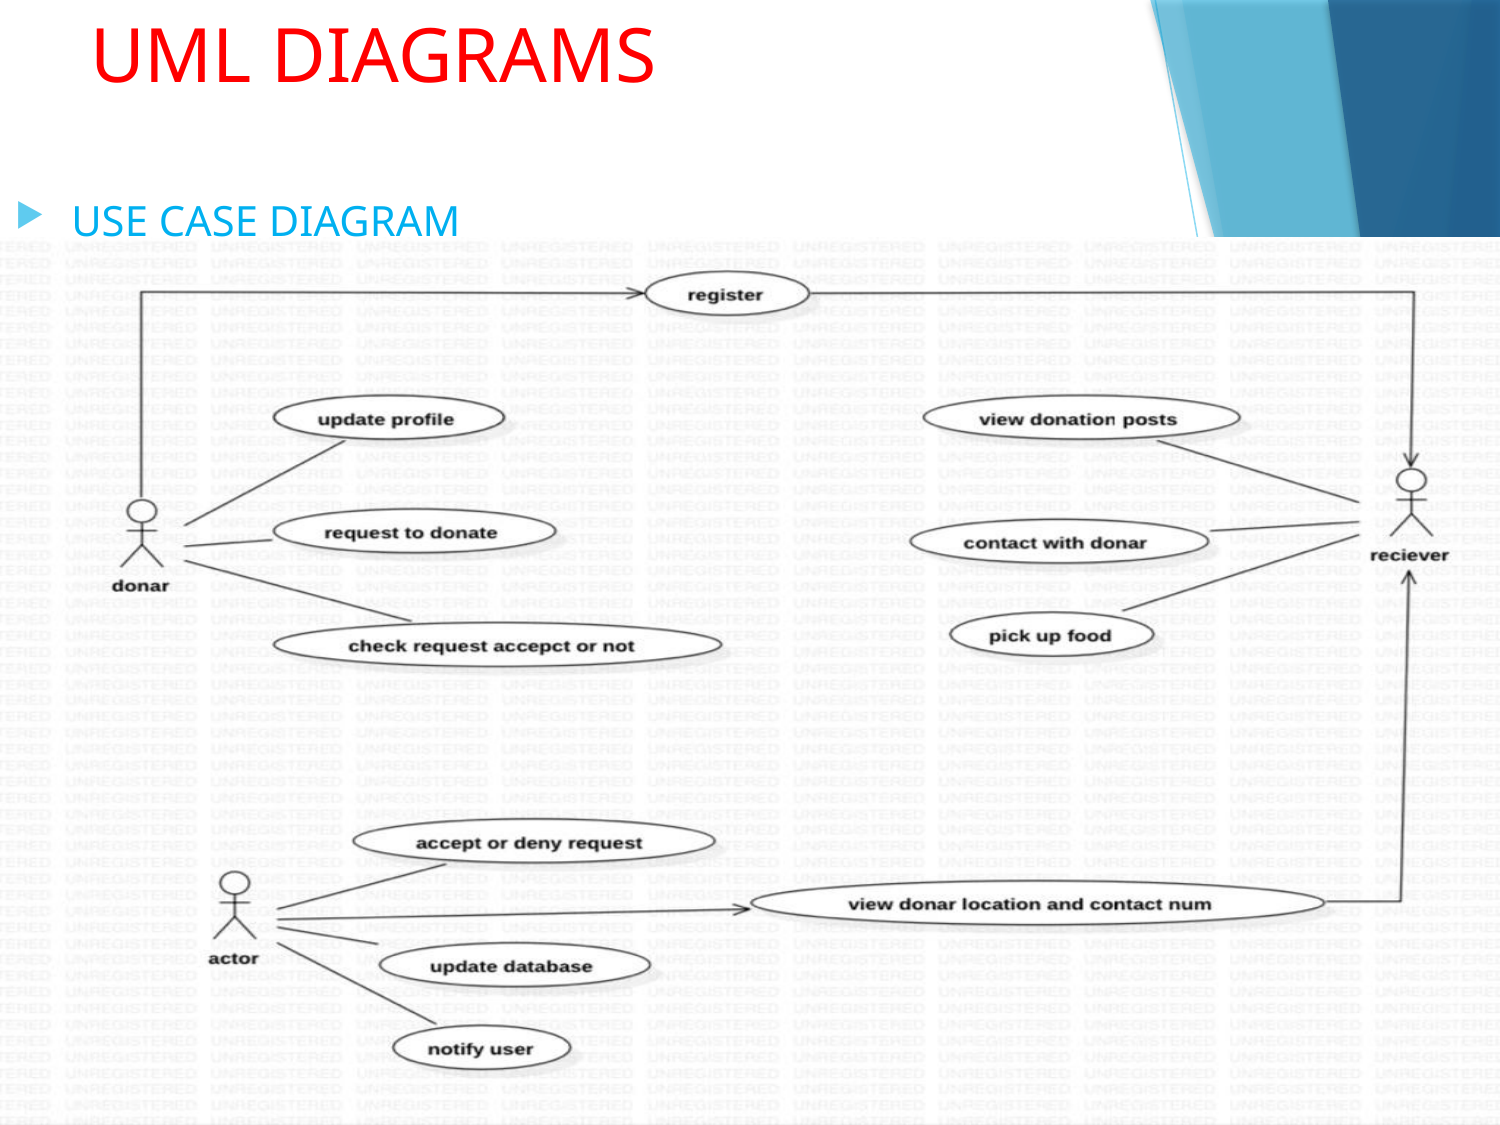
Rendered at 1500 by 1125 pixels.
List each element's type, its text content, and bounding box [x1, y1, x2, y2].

list USE CASE DIAGRAM [0, 187, 1500, 236]
title UML DIAGRAMS [75, 0, 1425, 187]
picture [0, 236, 1500, 1125]
